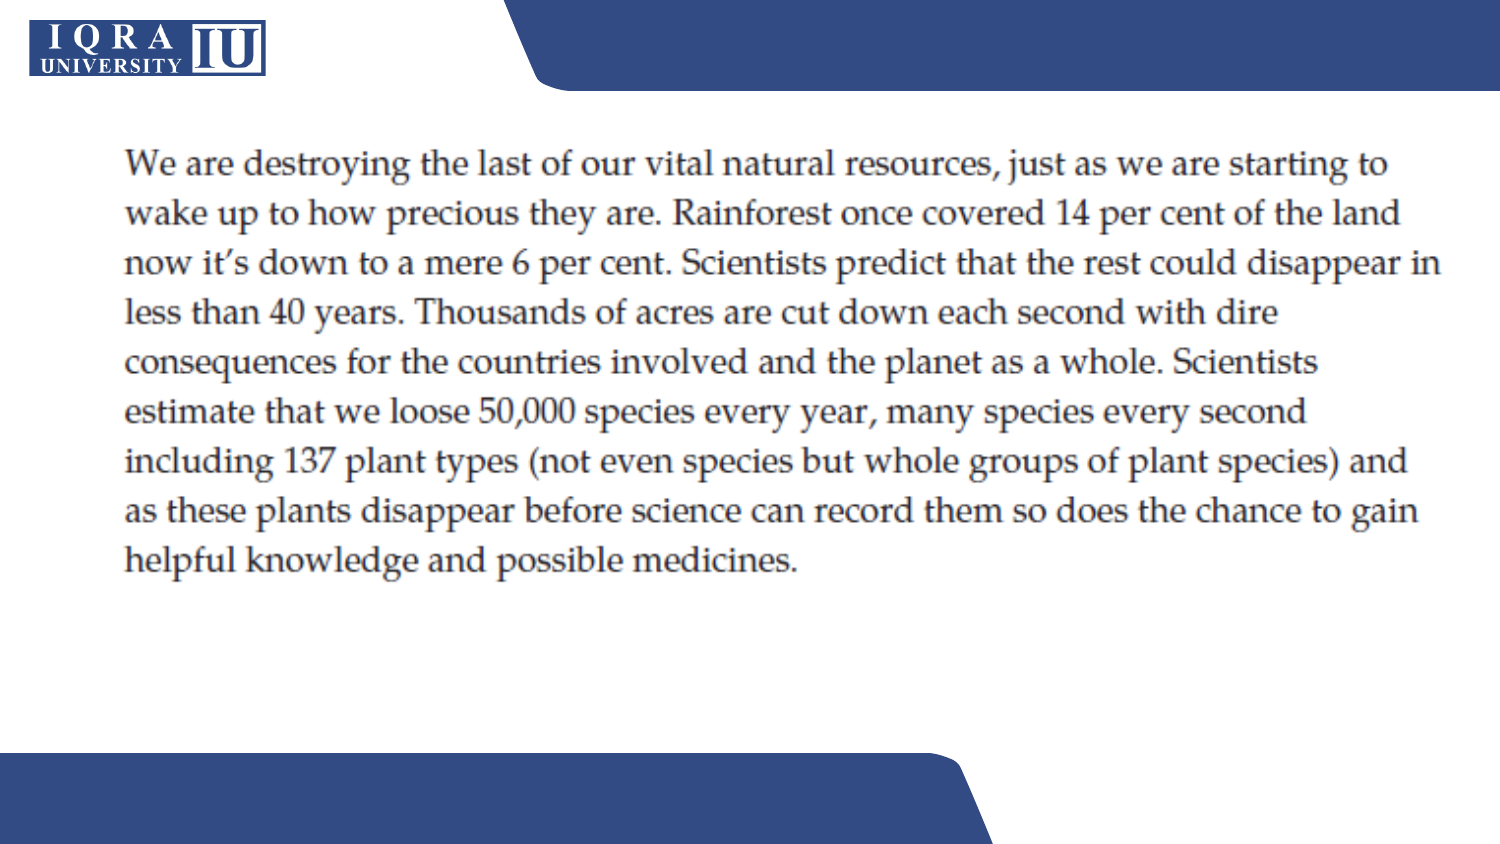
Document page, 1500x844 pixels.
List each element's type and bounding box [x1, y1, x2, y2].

picture [29, 20, 266, 76]
picture [112, 134, 1451, 610]
